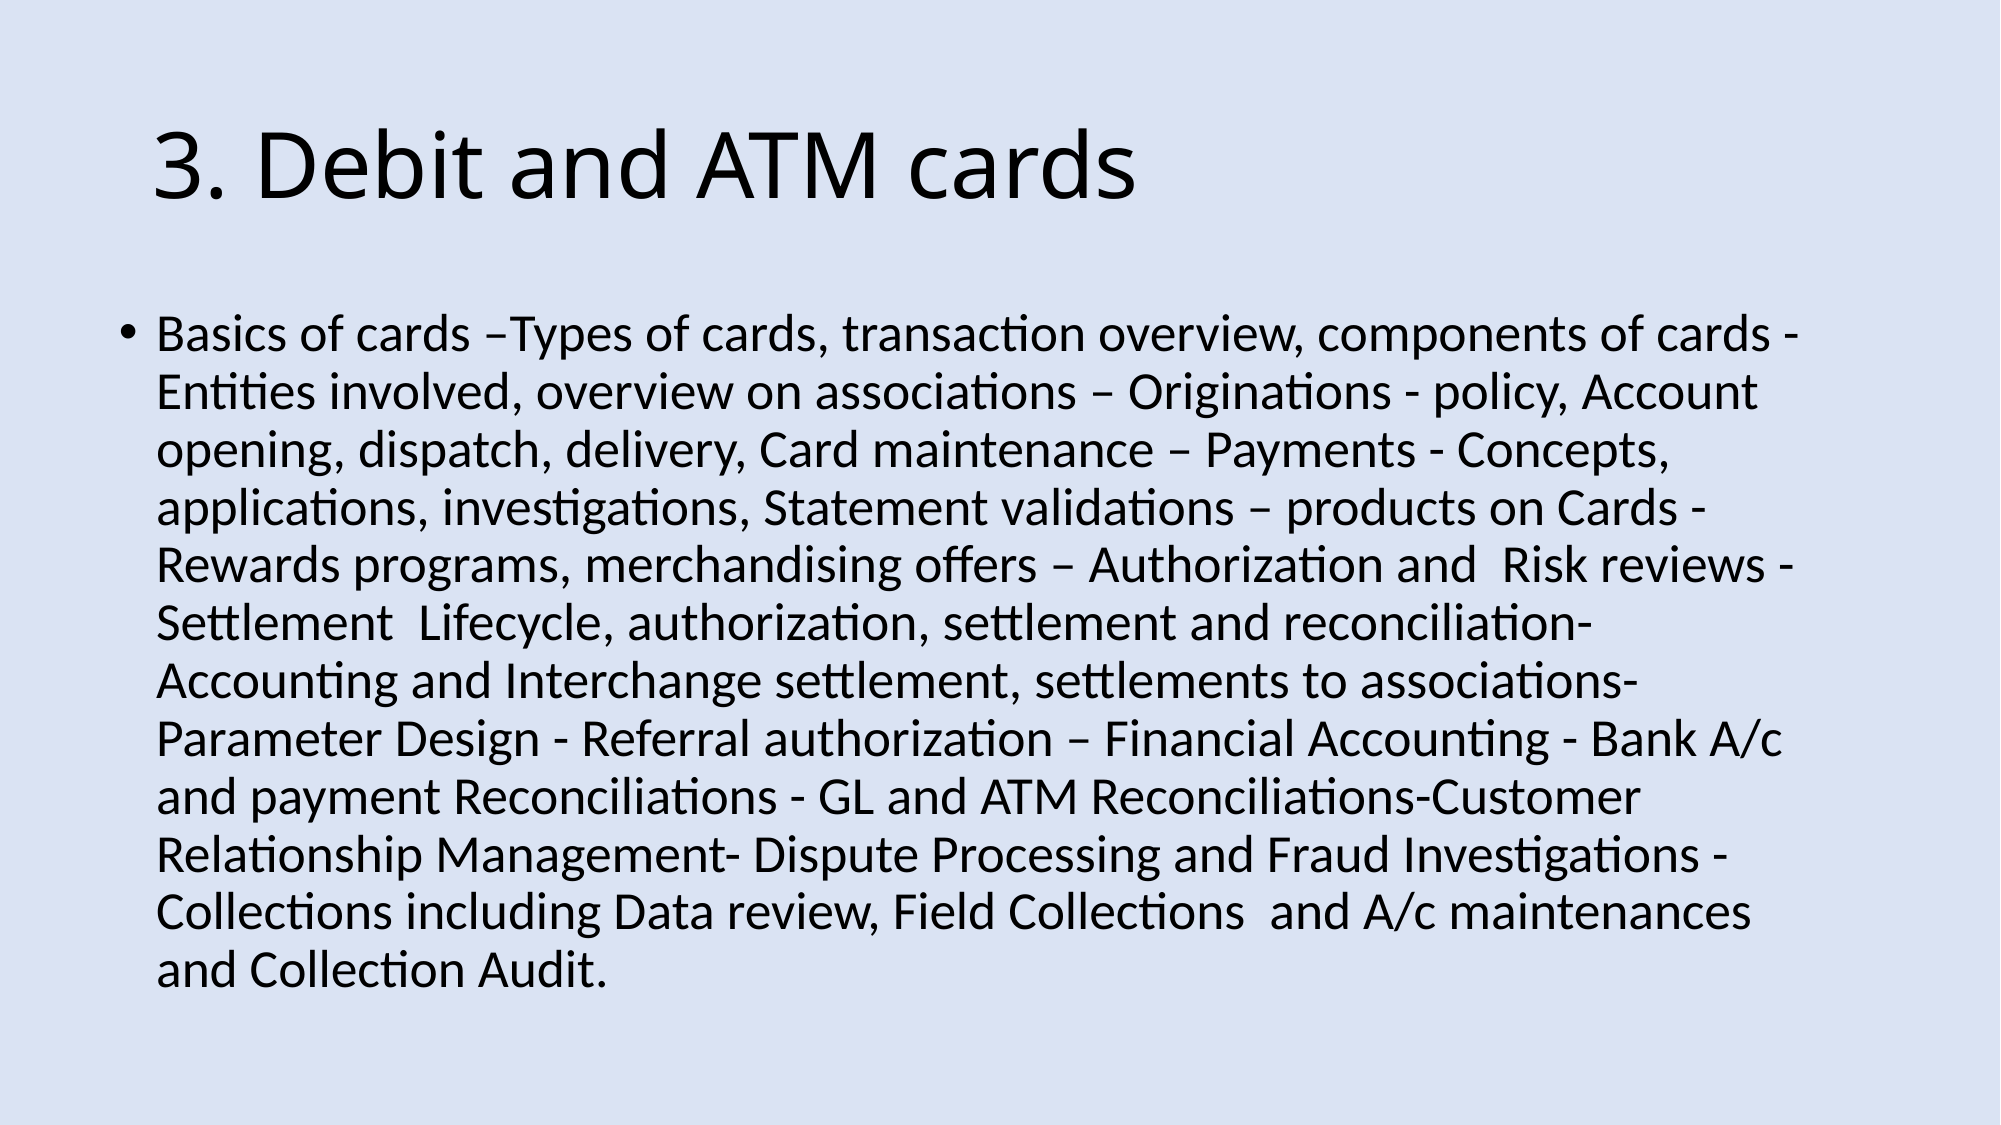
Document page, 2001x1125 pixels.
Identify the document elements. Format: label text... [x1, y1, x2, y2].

list Basics of cards –Types of cards, transaction overview, components of cards - Entities involved, overview on associations – Originations - policy, Account opening, dispatch, delivery, Card maintenance – Payments - Concepts, applications, investigations, Statement validations – products on Cards - Rewards programs, merchandising offers – Authorization and Risk reviews - Settlement Lifecycle, authorization, settlement and reconciliation- Accounting and Interchange settlement, settlements to associations- Parameter Design - Referral authorization – Financial Accounting - Bank A/c and payment Reconciliations - GL and ATM Reconciliations-Customer Relationship Management- Dispute Processing and Fraud Investigations - Collections including Data review, Field Collections and A/c maintenances and Collection Audit. [103, 297, 1829, 1012]
title 3. Debit and ATM cards [137, 59, 1863, 278]
